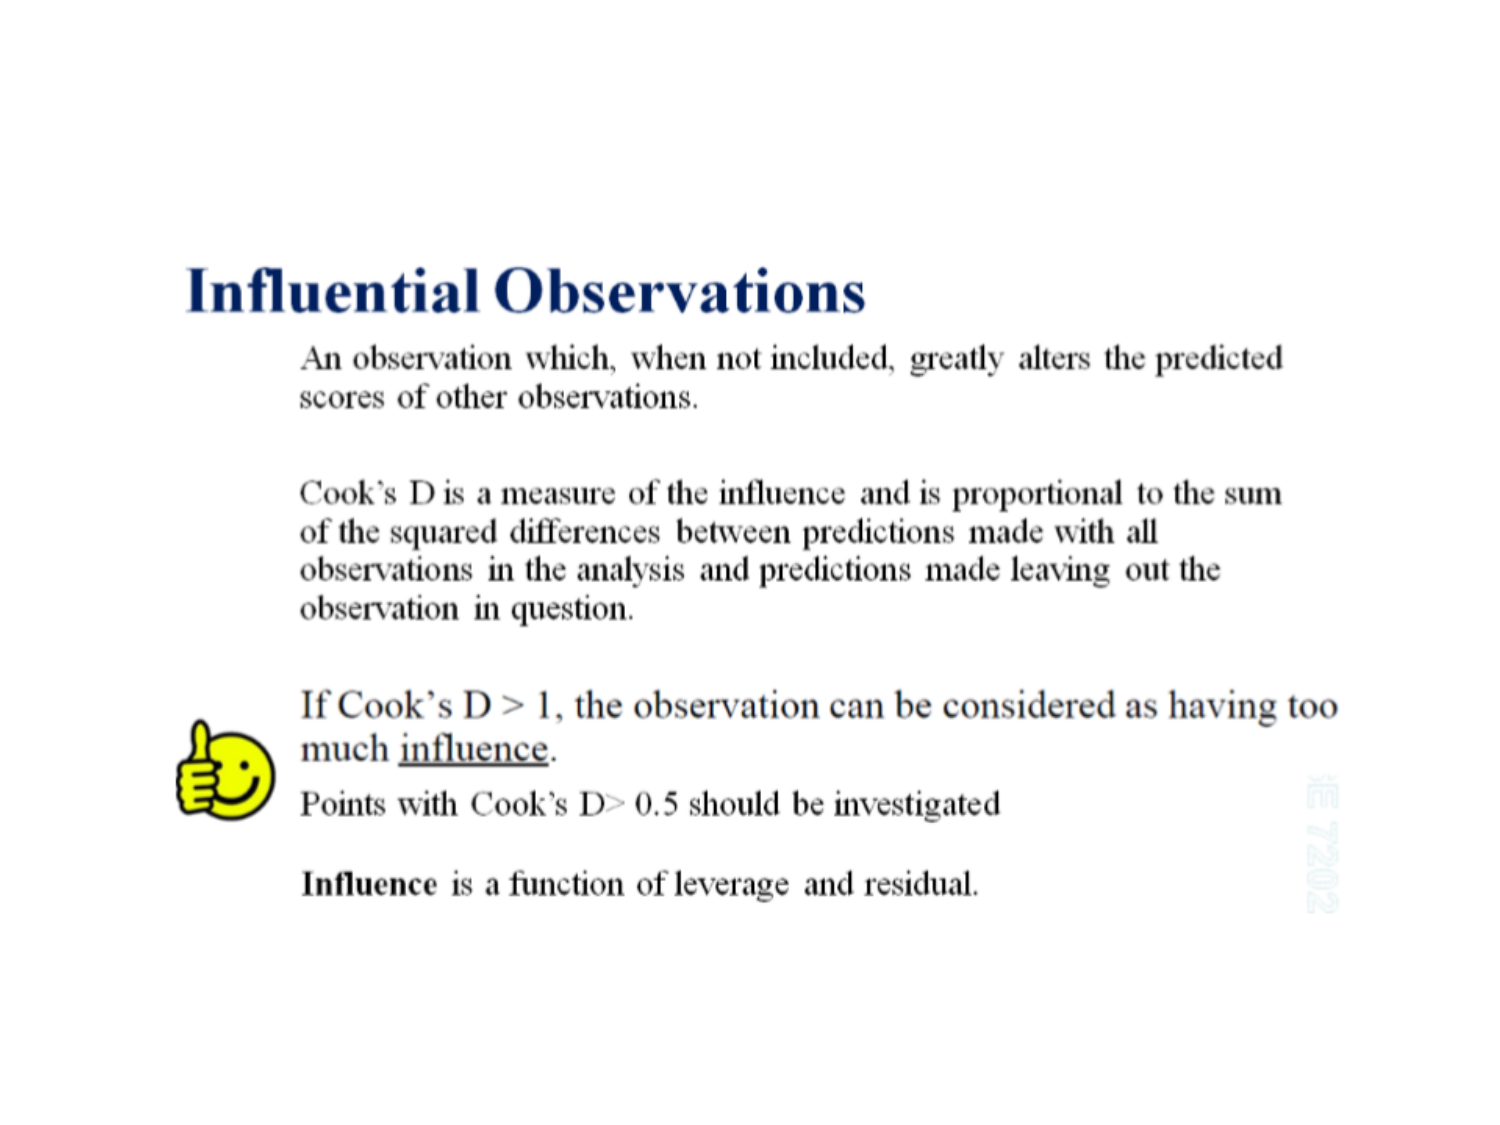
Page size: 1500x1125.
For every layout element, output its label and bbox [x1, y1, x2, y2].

picture [159, 205, 1341, 920]
